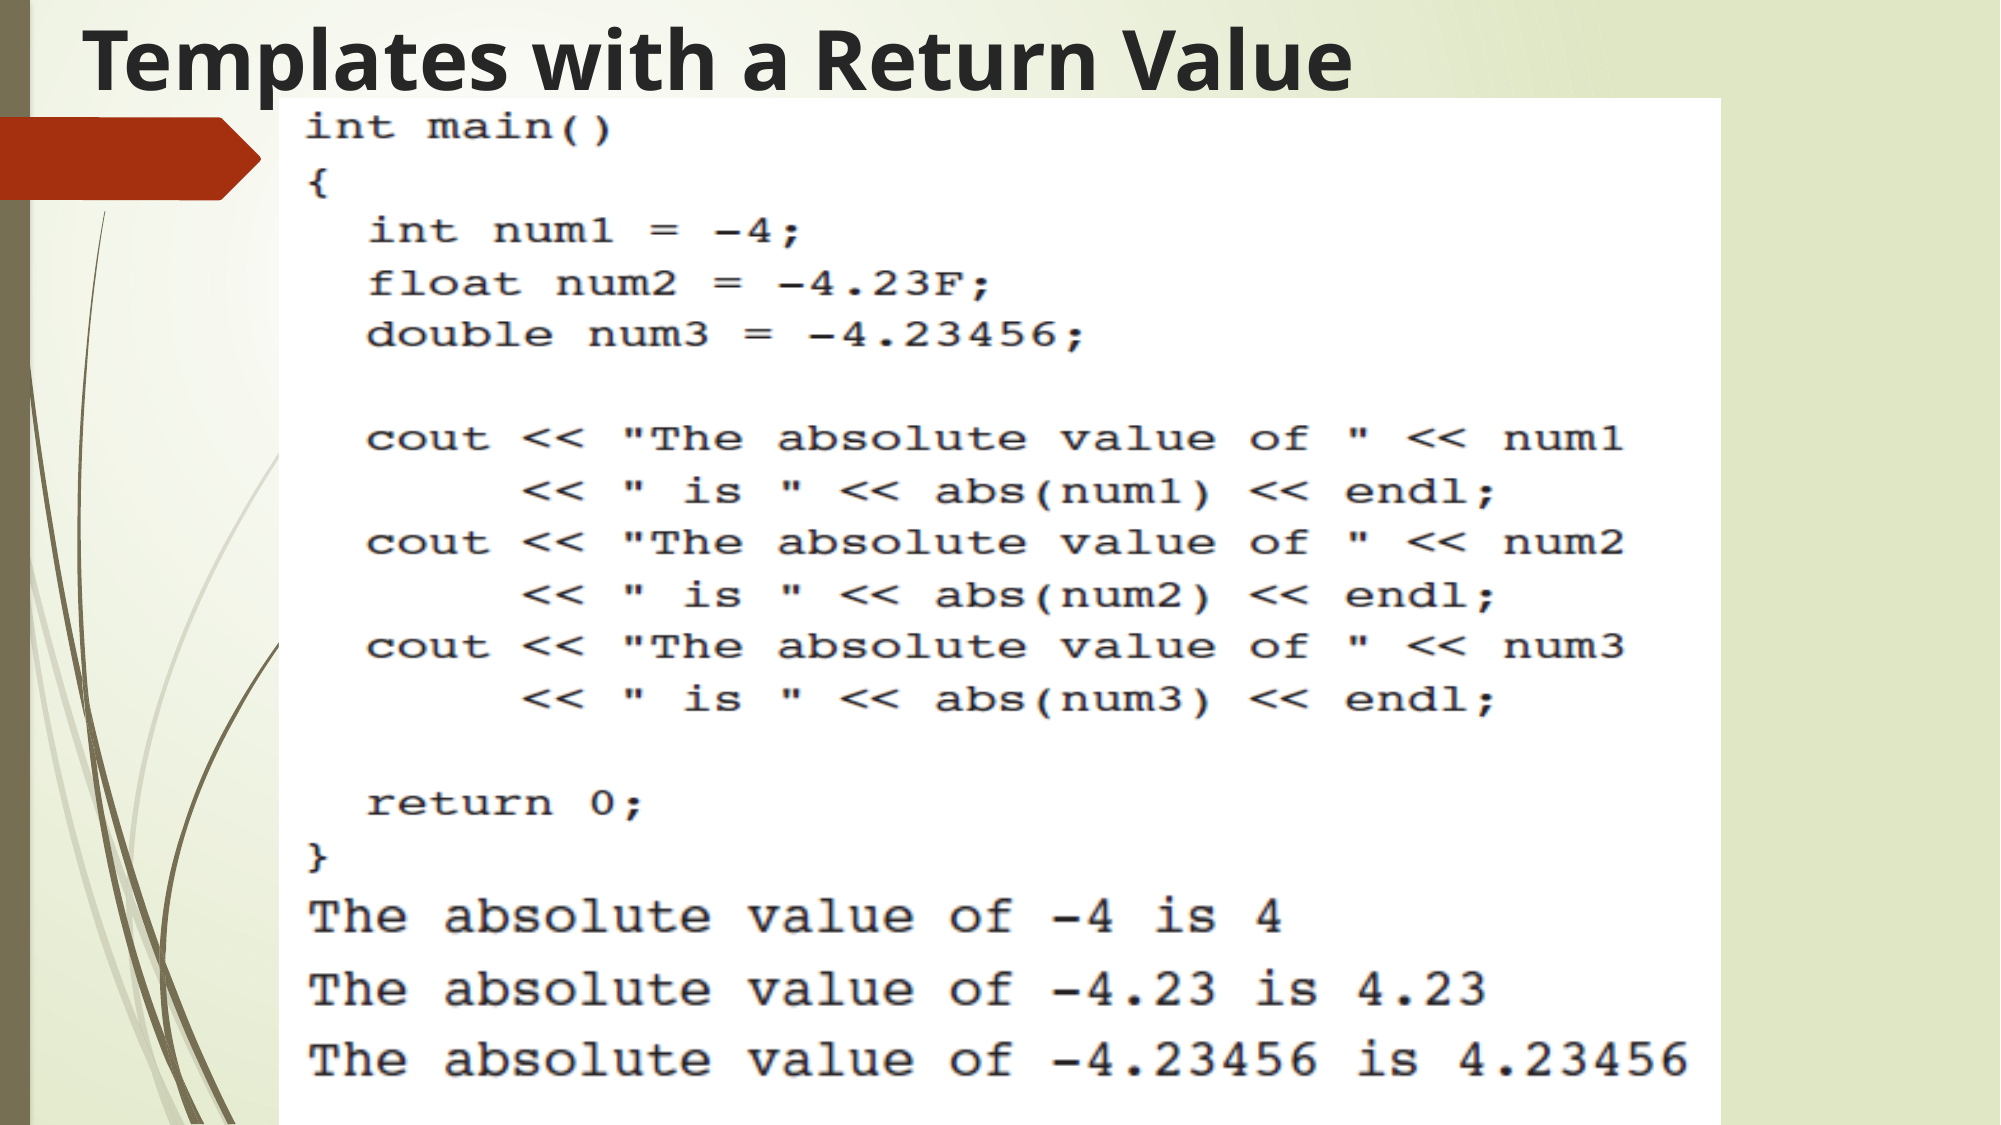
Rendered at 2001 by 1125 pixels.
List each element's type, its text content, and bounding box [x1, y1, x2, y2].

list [278, 97, 1722, 886]
title Templates with a Return Value [66, 0, 1529, 137]
picture [278, 886, 1722, 1125]
